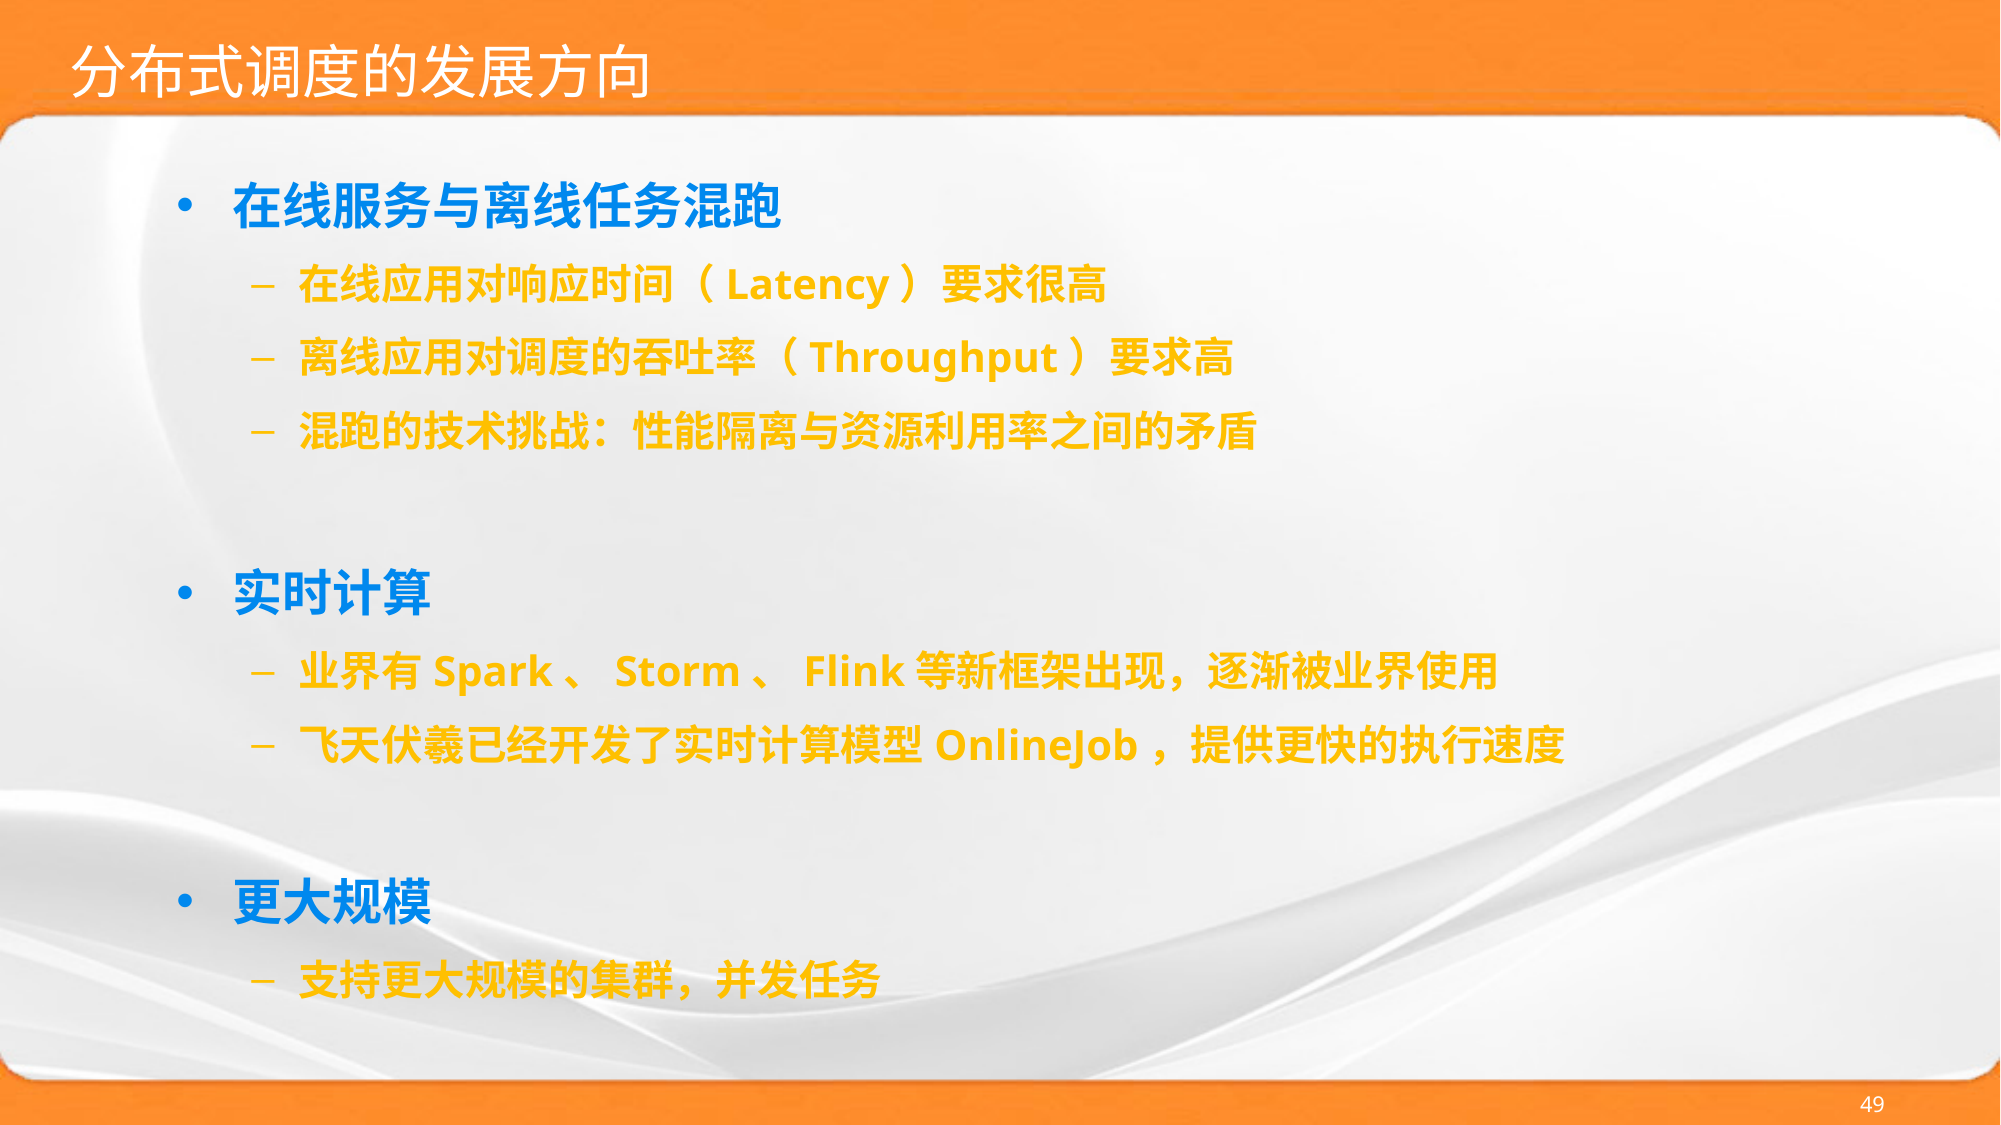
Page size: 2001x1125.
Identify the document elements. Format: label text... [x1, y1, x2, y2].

title 分布式调度的发展方向 [54, 23, 1788, 117]
picture [0, 0, 2001, 1125]
slide_number 49 [1433, 1085, 1900, 1125]
list 在线服务与离线任务混跑 在线应用对响应时间（Latency）要求很高 离线应用对调度的吞吐率（Throughput）要求高 混跑的技术挑战：性能隔离与资源利用率之间的矛盾 实时计算 业界有Spark、Storm、Flink等新框架出现，逐渐被业界使用 飞天伏羲已经开发了实时计算模型OnlineJob，提供更快的执行速度 更大规模 支持更大规模的集群，并发任务 [160, 148, 1603, 1043]
